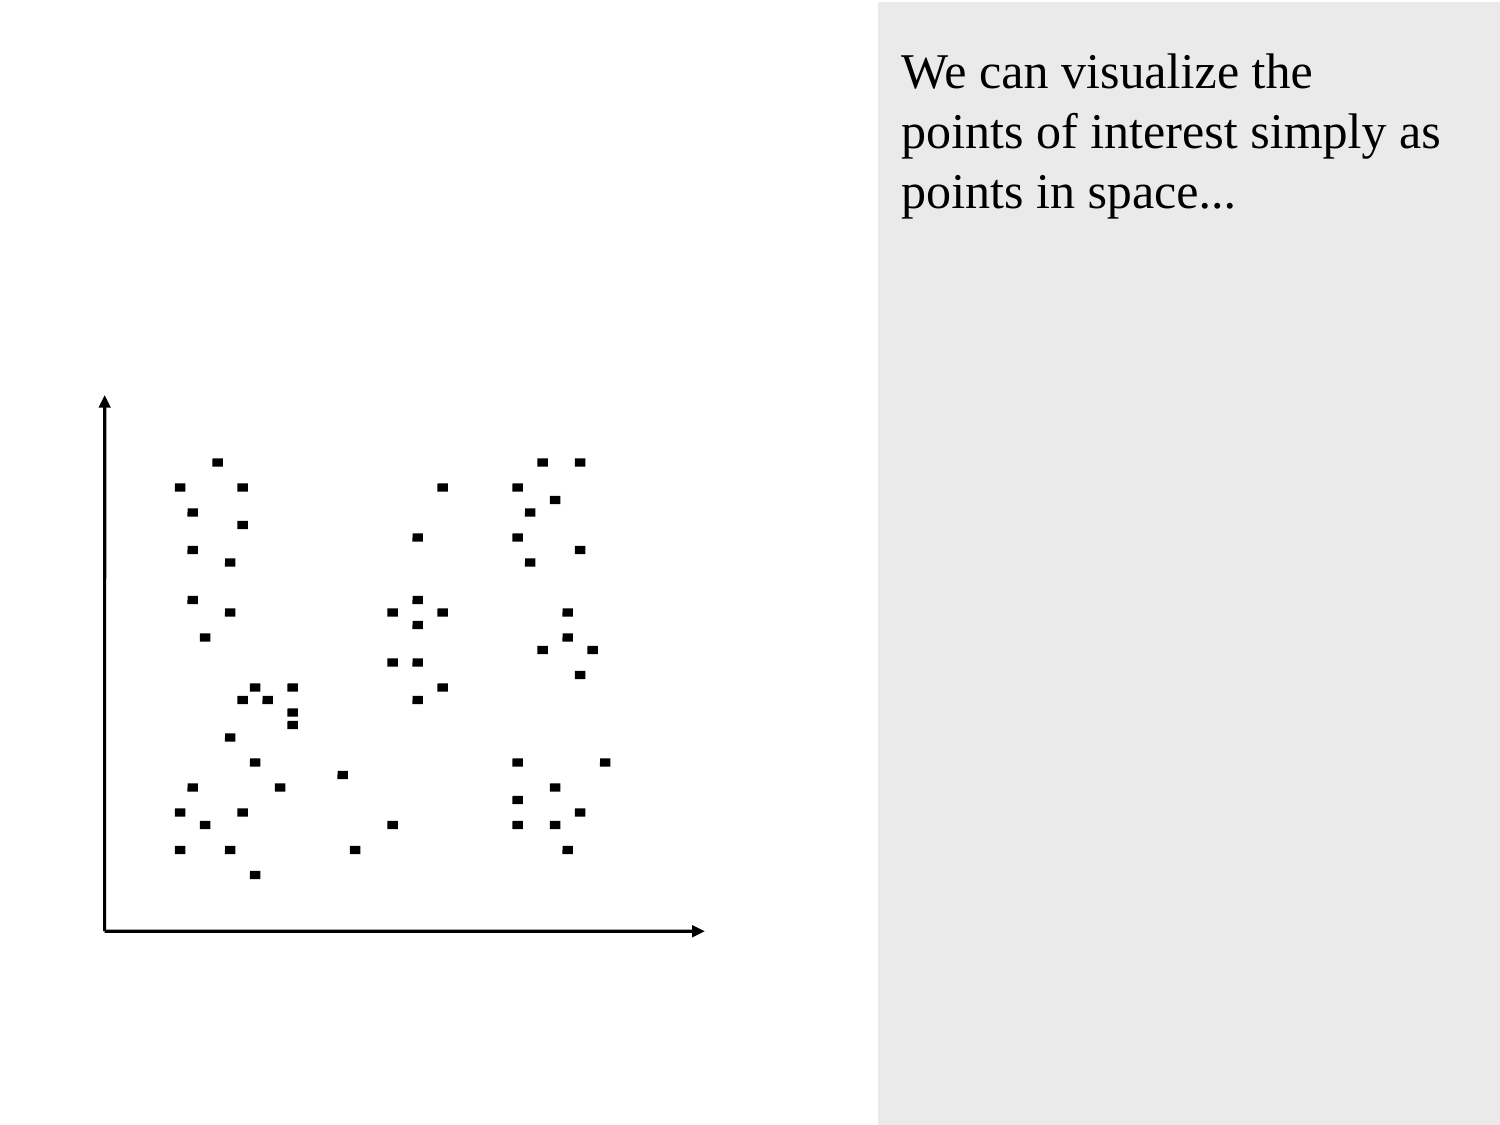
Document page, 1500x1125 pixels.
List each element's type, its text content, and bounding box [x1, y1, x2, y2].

text_box [878, 2, 1500, 1125]
text_box We can visualize the points of interest simply as points in space... [886, 31, 1461, 226]
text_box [104, 395, 705, 932]
